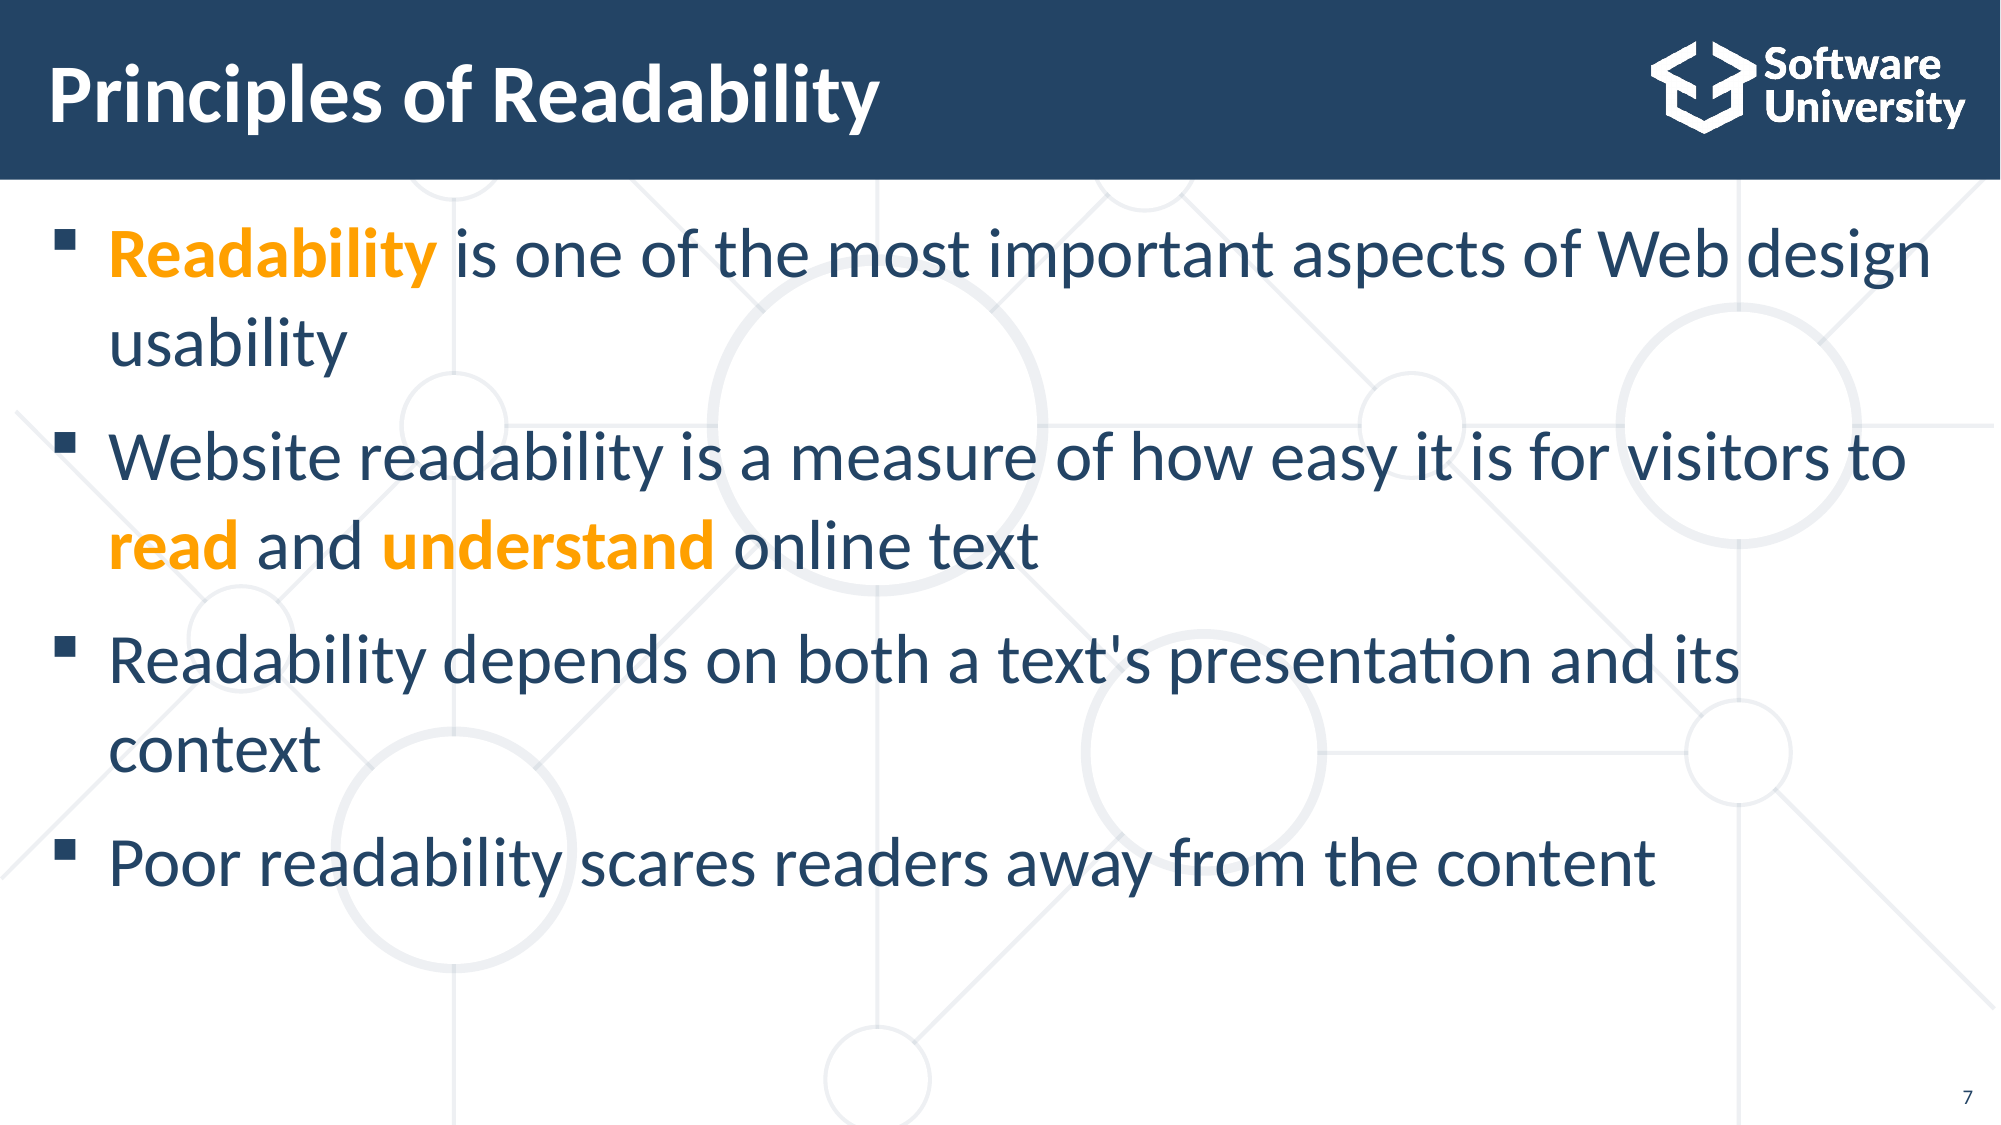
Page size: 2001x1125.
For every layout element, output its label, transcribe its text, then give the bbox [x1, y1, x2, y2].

title Principles of Readability [31, 16, 1625, 162]
list Readability is one of the most important aspects of Web design usability Website readability is a measure of how easy it is for visitors to read and understand online text Readability depends on both a text's presentation and its context Poor readability scares readers away from the content [31, 196, 1970, 1104]
slide_number 7 [1927, 1067, 1989, 1117]
picture [1651, 41, 1966, 134]
